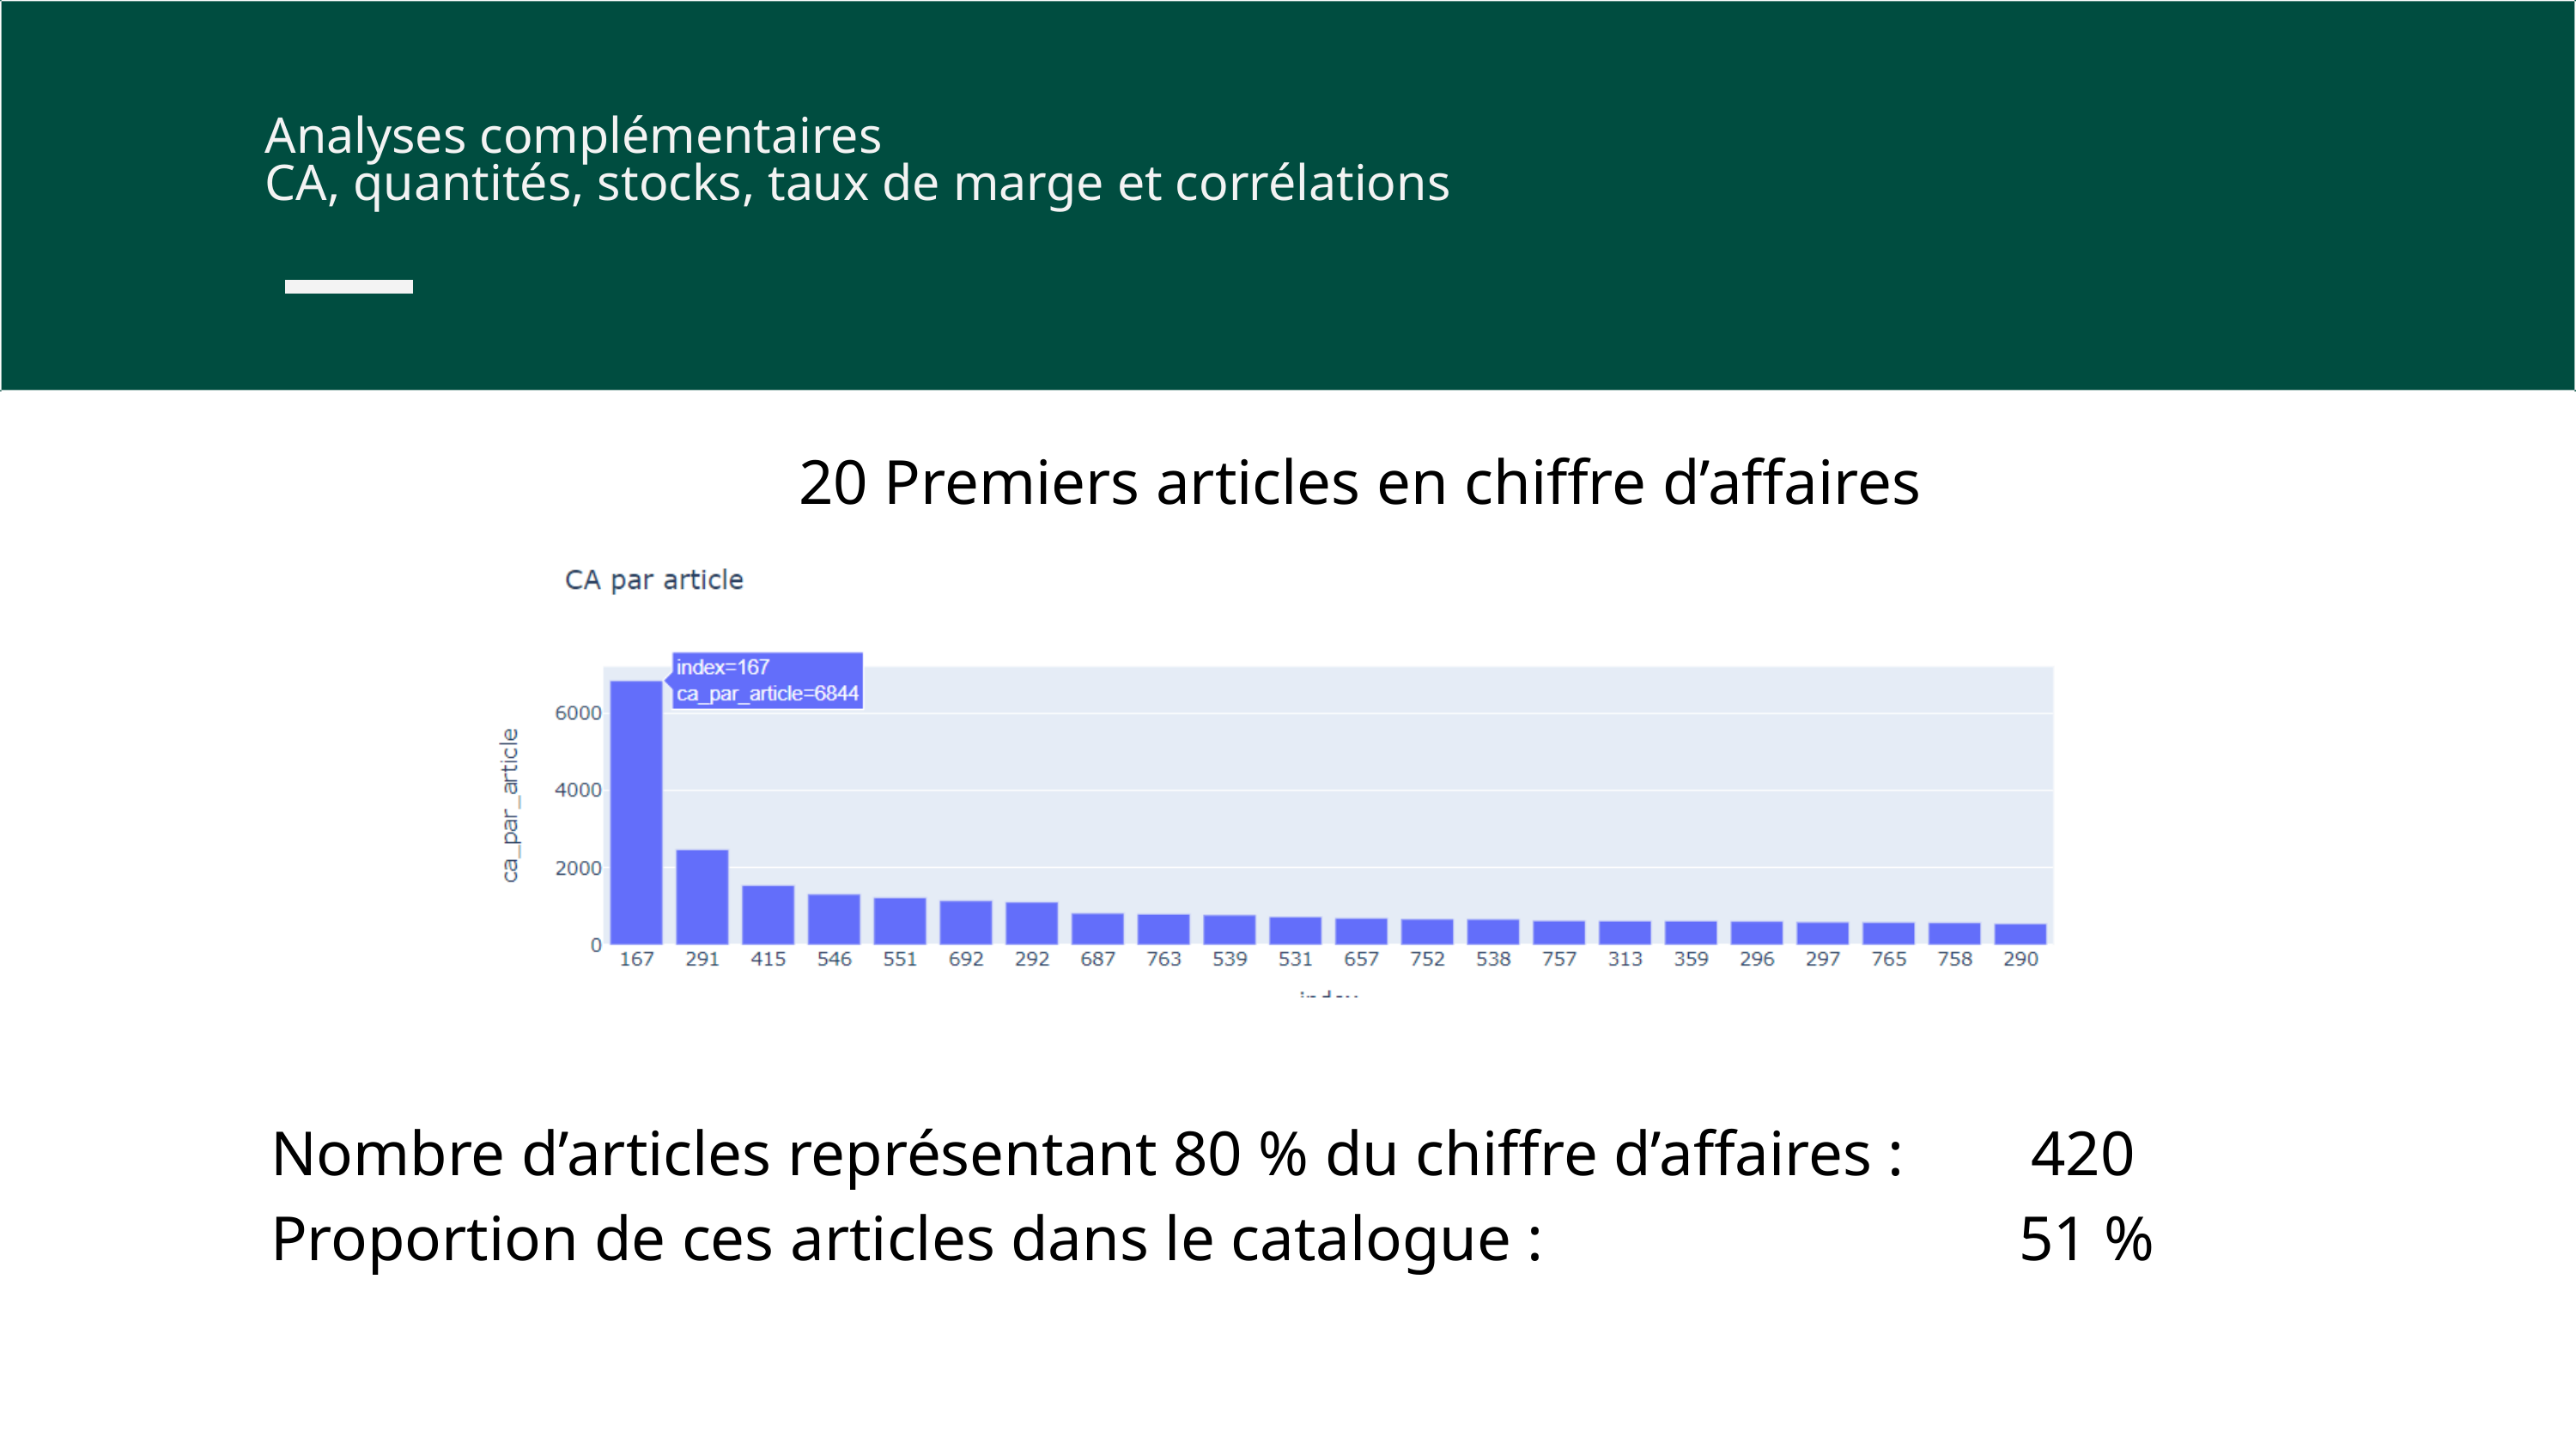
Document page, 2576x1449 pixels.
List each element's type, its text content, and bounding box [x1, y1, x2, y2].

text_box Nombre d’articles représentant 80 % du chiffre d’affaires : 420 Proportion de ces articles dans le catalogue : 51 % [270, 1102, 2306, 1273]
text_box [284, 279, 413, 294]
text_box [498, 561, 2078, 997]
text_box 20 Premiers articles en chiffre d’affaires [756, 431, 1965, 517]
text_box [0, 0, 2576, 393]
